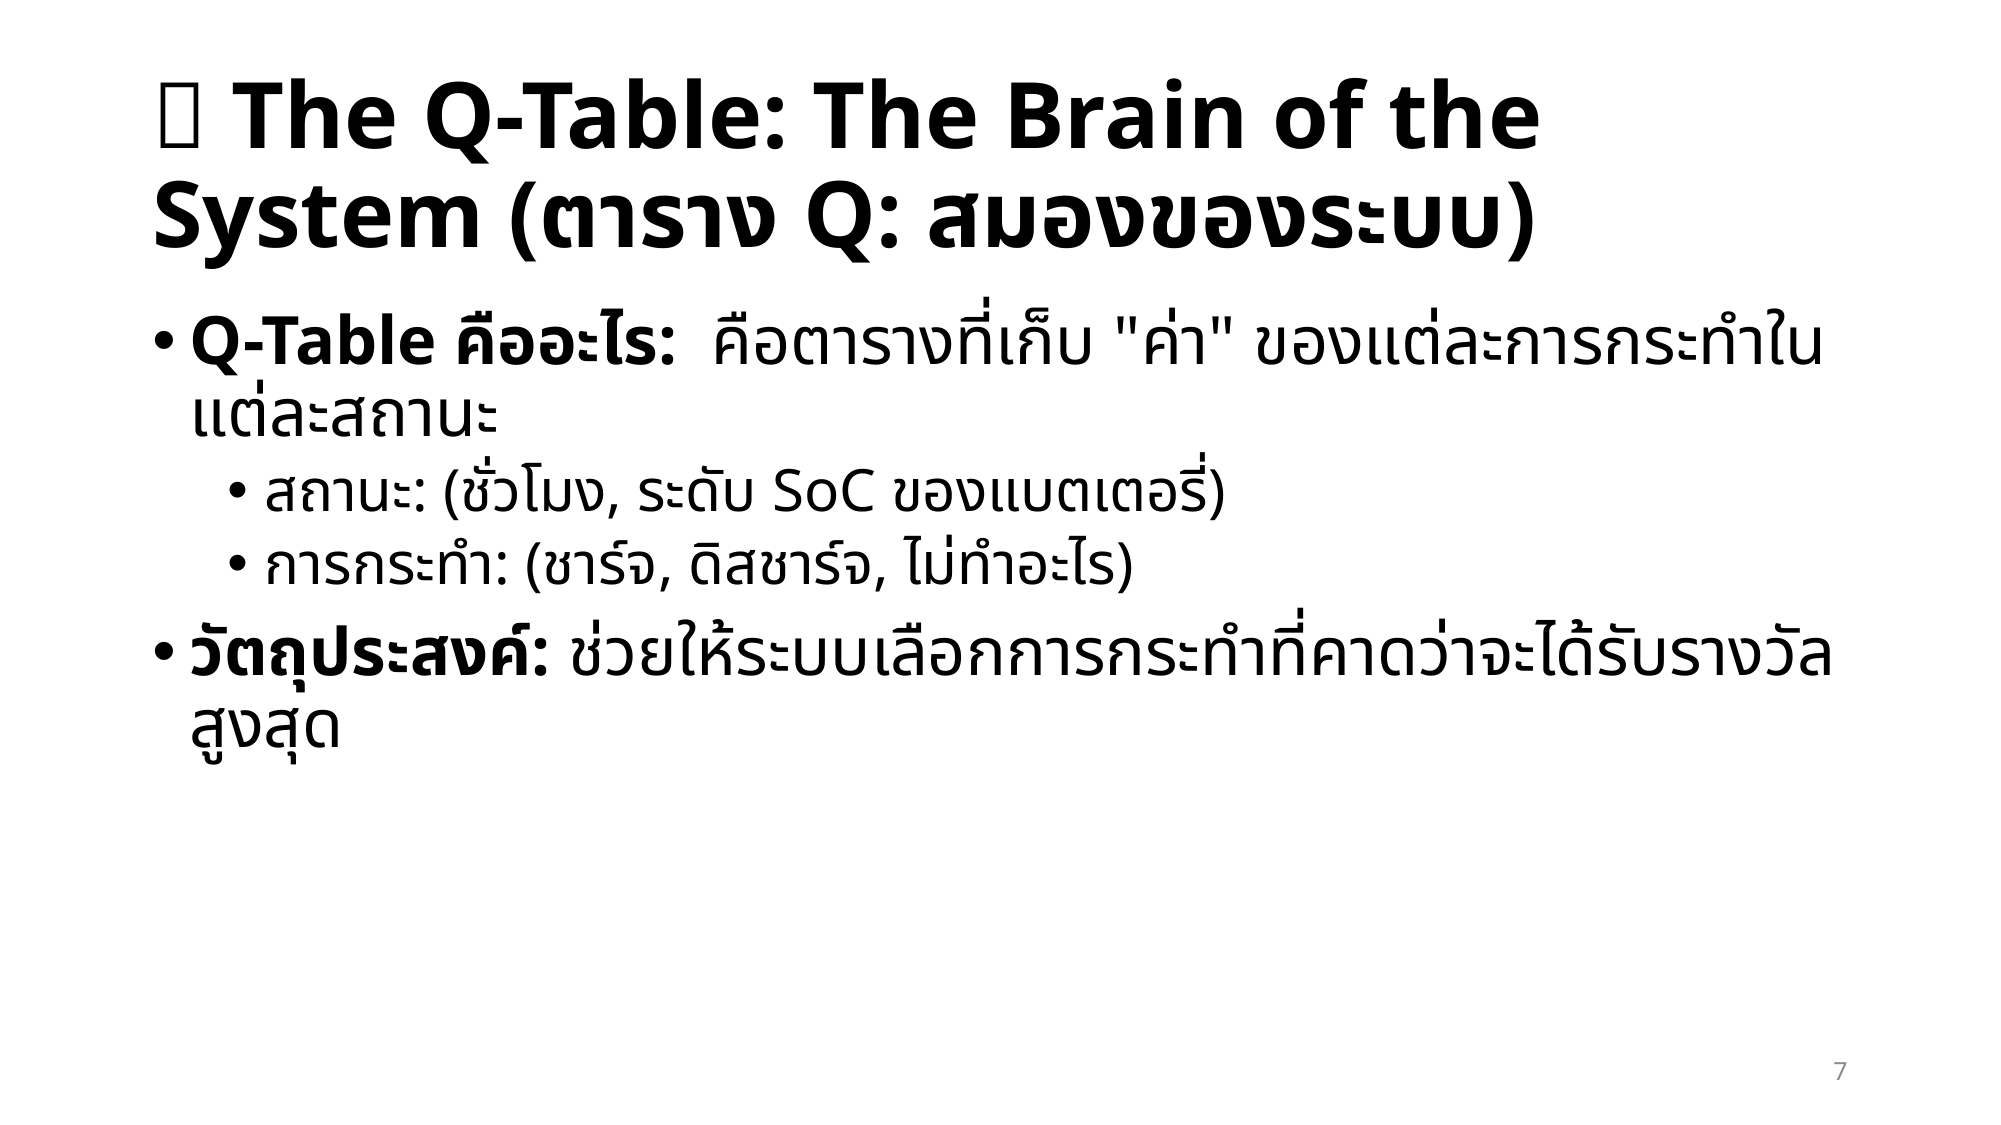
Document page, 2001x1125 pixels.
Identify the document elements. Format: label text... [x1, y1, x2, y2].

slide_number 7 [1412, 1042, 1863, 1103]
title 🧠 The Q-Table: The Brain of the System (ตาราง Q: สมองของระบบ) [137, 59, 1863, 278]
list Q-Table คืออะไร: คือตารางที่เก็บ "ค่า" ของแต่ละการกระทำในแต่ละสถานะ สถานะ: (ชั่วโมง, ระดับ SoC ของแบตเตอรี่) การกระทำ: (ชาร์จ, ดิสชาร์จ, ไม่ทำอะไร) วัตถุประสงค์: ช่วยให้ระบบเลือกการกระทำที่คาดว่าจะได้รับรางวัลสูงสุด [137, 299, 1863, 1014]
